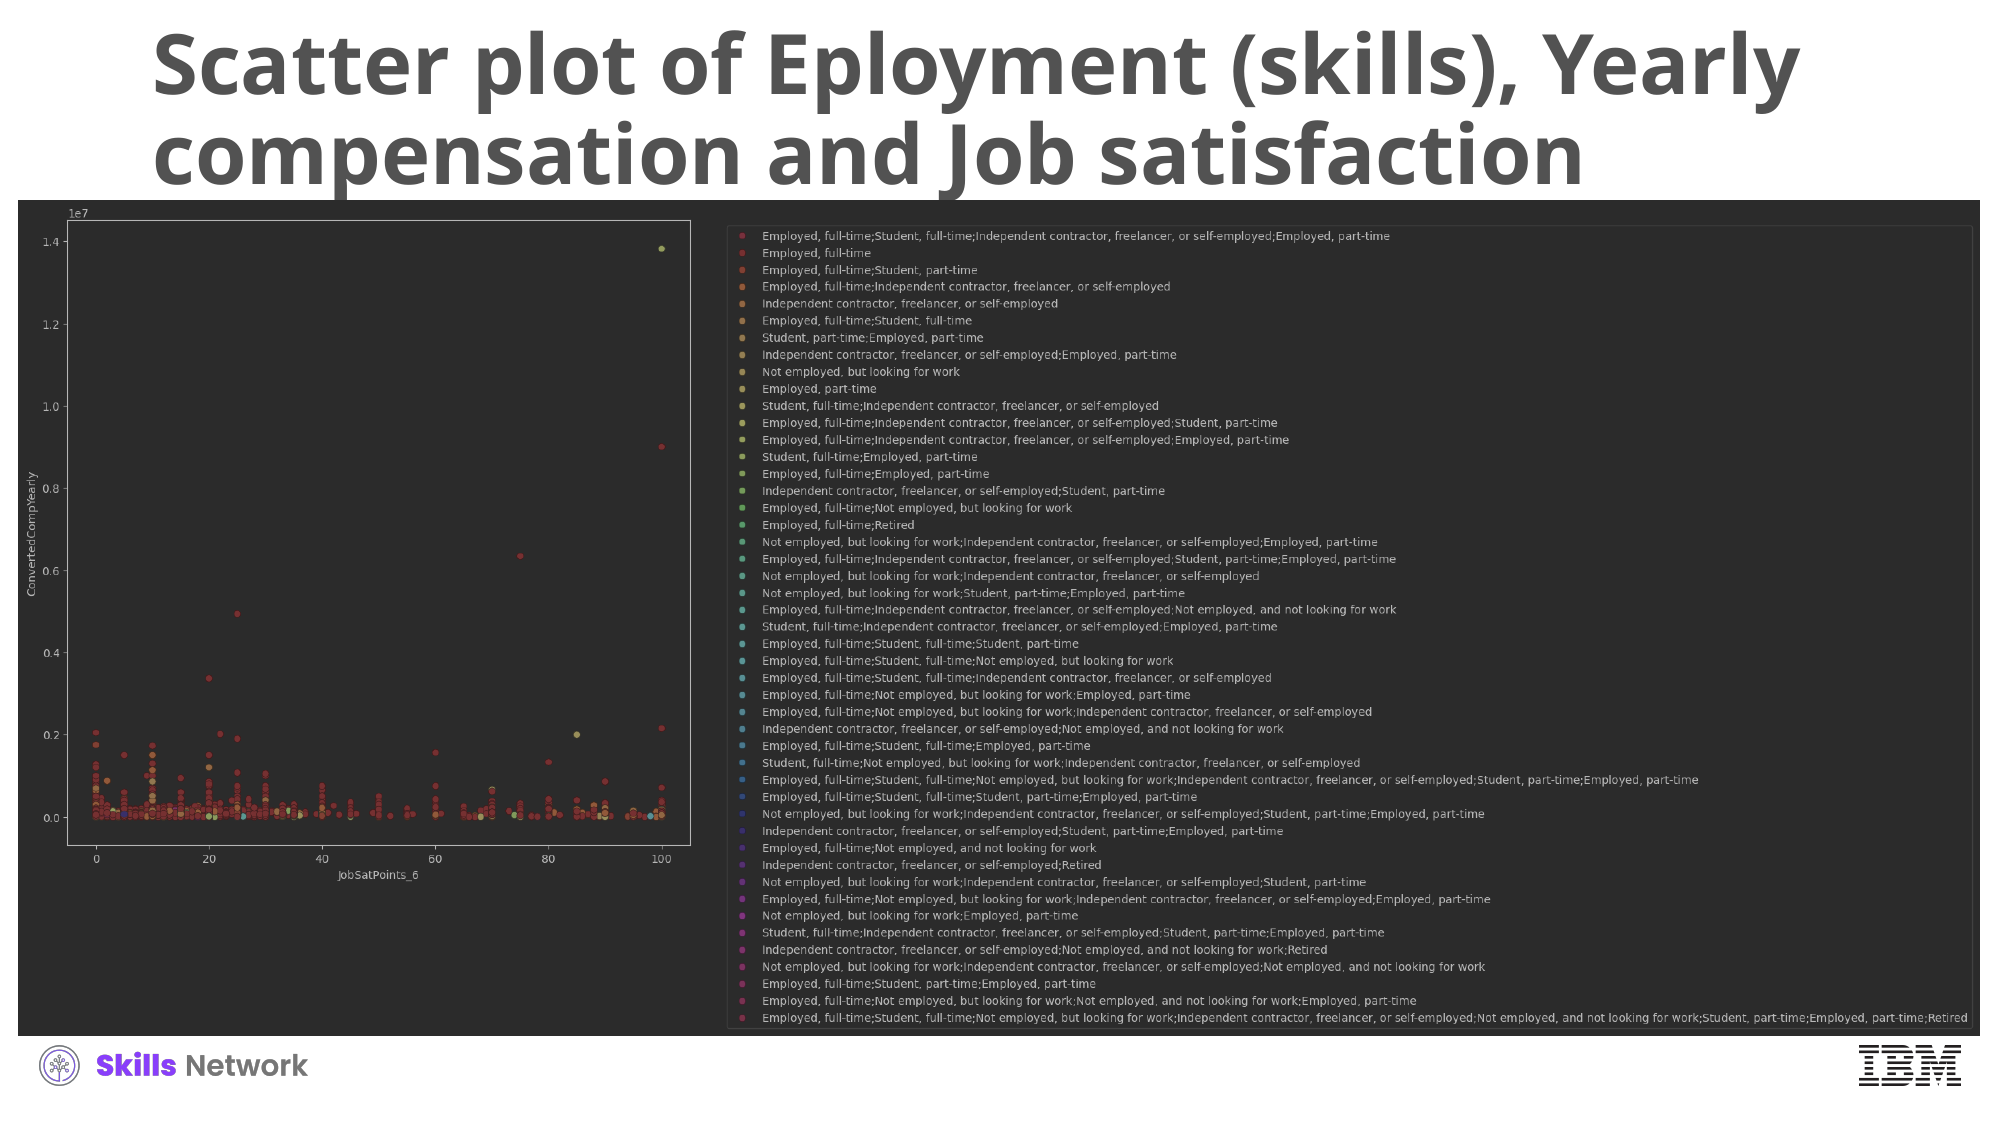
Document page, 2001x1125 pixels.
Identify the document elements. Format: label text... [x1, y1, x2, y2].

picture [39, 1045, 308, 1086]
title Scatter plot of Eployment (skills), Yearly compensation and Job satisfaction [137, 3, 1863, 200]
picture [1859, 1045, 1961, 1086]
picture [18, 200, 1980, 1036]
